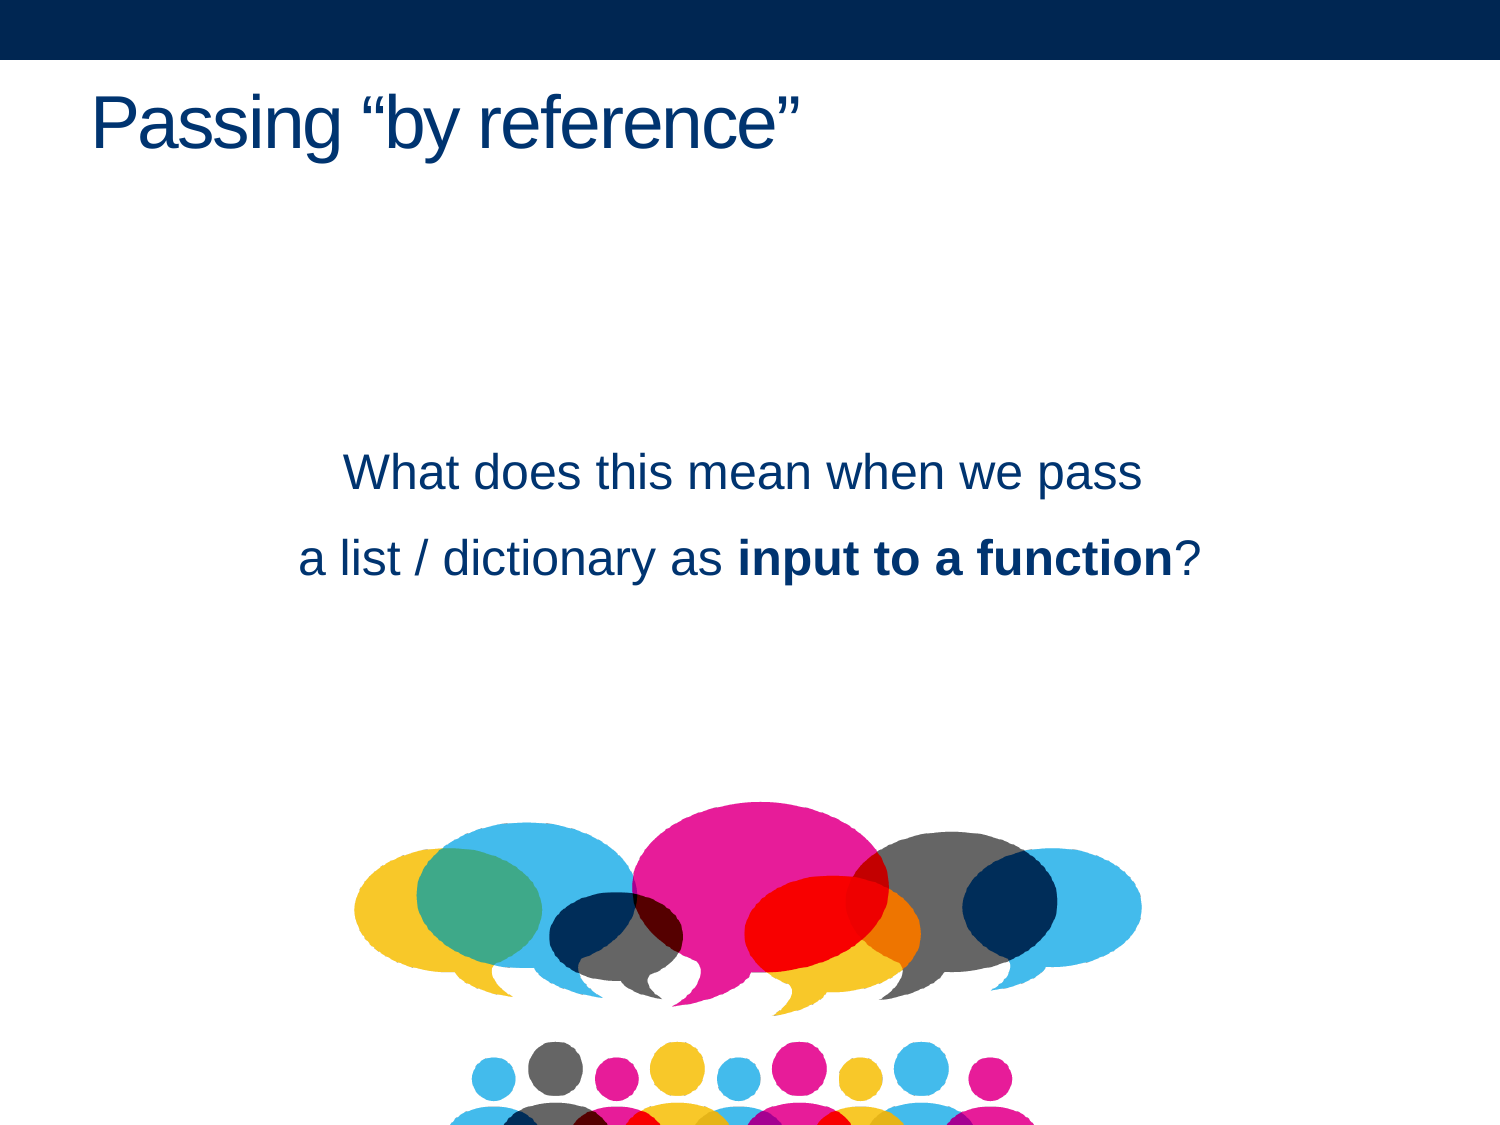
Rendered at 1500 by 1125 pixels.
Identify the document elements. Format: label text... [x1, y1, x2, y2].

list What does this mean when we pass a list / dictionary as input to a function? [75, 262, 1425, 1063]
title Passing “by reference” [75, 37, 1425, 200]
picture [337, 791, 1163, 1125]
